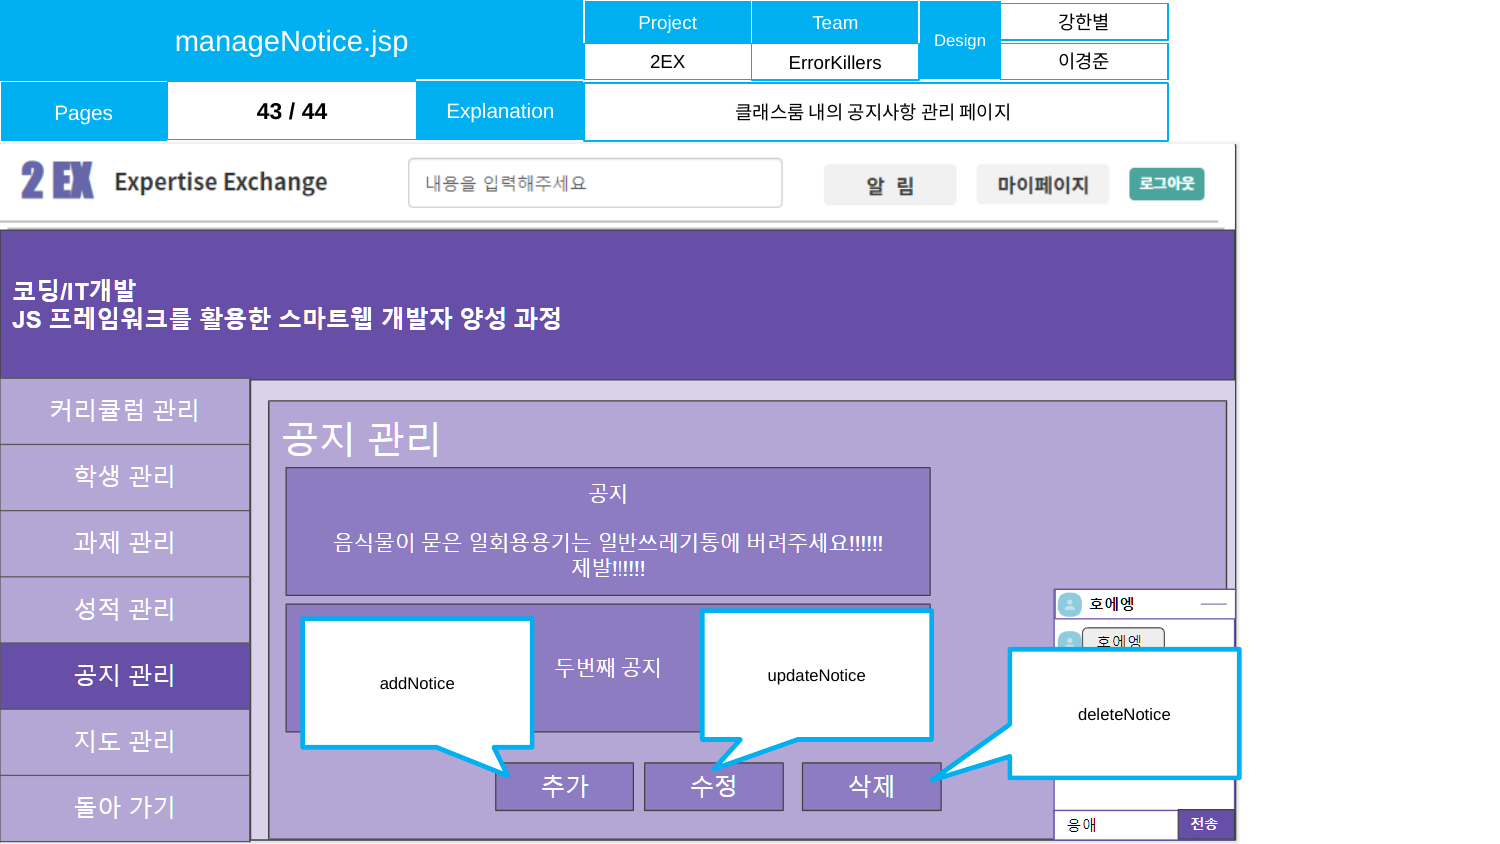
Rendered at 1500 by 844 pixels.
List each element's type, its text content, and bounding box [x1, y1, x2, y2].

text_box Explanation [416, 80, 584, 139]
text_box Design [918, 0, 1002, 81]
text_box 클래스룸 내의 공지사항 관리 페이지 [583, 82, 1168, 139]
text_box manageNotice.jsp [0, 0, 583, 81]
text_box 이경준 [1000, 43, 1168, 80]
text_box Project [583, 0, 751, 43]
picture [951, 652, 1236, 775]
picture [0, 140, 1240, 844]
text_box 강한별 [1000, 3, 1168, 41]
text_box 43 / 44 [167, 81, 417, 139]
text_box Team [751, 0, 918, 43]
text_box 2EX [583, 43, 751, 80]
text_box Pages [0, 81, 167, 139]
text_box ErrorKillers [751, 43, 919, 81]
